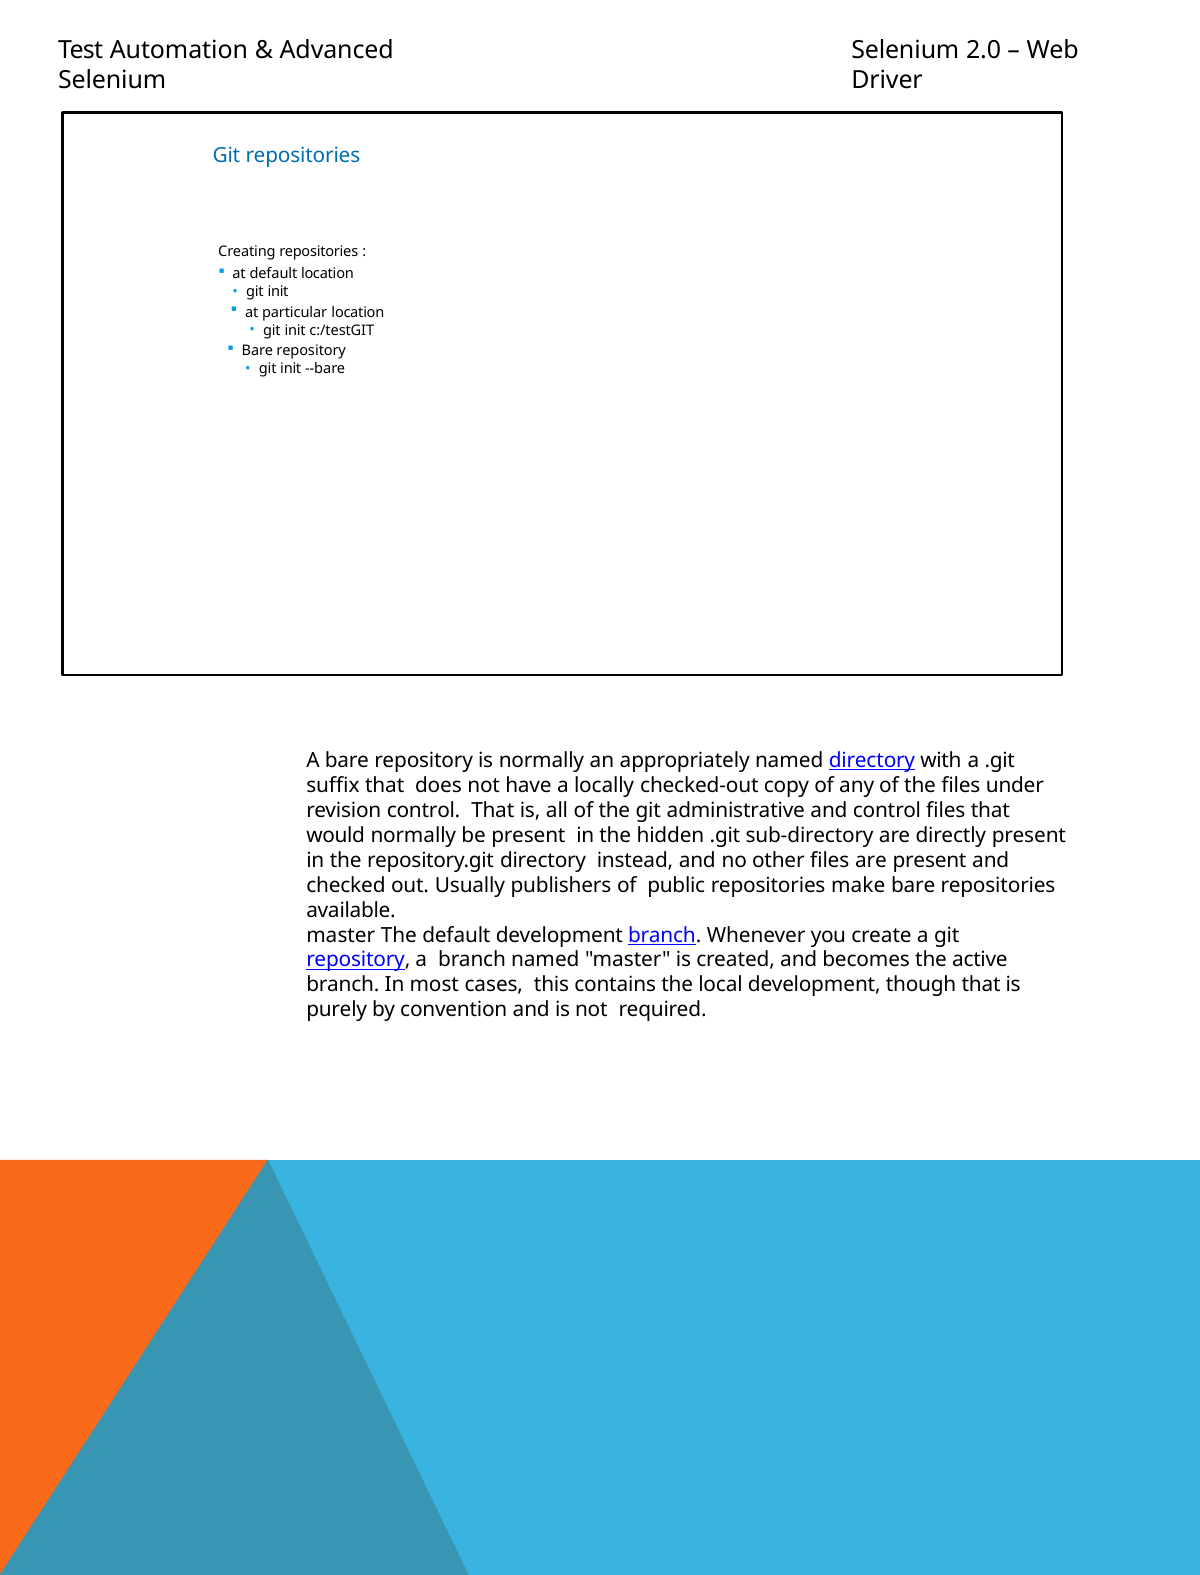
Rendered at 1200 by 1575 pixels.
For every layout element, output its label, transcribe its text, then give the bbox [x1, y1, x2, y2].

text_box Test Automation & Advanced Selenium [56, 31, 490, 94]
text_box Selenium 2.0 – Web Driver [849, 31, 1151, 94]
text_box [62, 112, 1063, 675]
text_box A bare repository is normally an appropriately named directory with a .git suffix that does not have a locally checked-out copy of any of the files under revision control. That is, all of the git administrative and control files that would normally be present in the hidden .git sub-directory are directly present in the repository.git directory instead, and no other files are present and checked out. Usually publishers of public repositories make bare repositories available. master The default development branch. Whenever you create a git repository, a branch named "master" is created, and becomes the active branch. In most cases, this contains the local development, though that is purely by convention and is not required. [304, 744, 1068, 1022]
